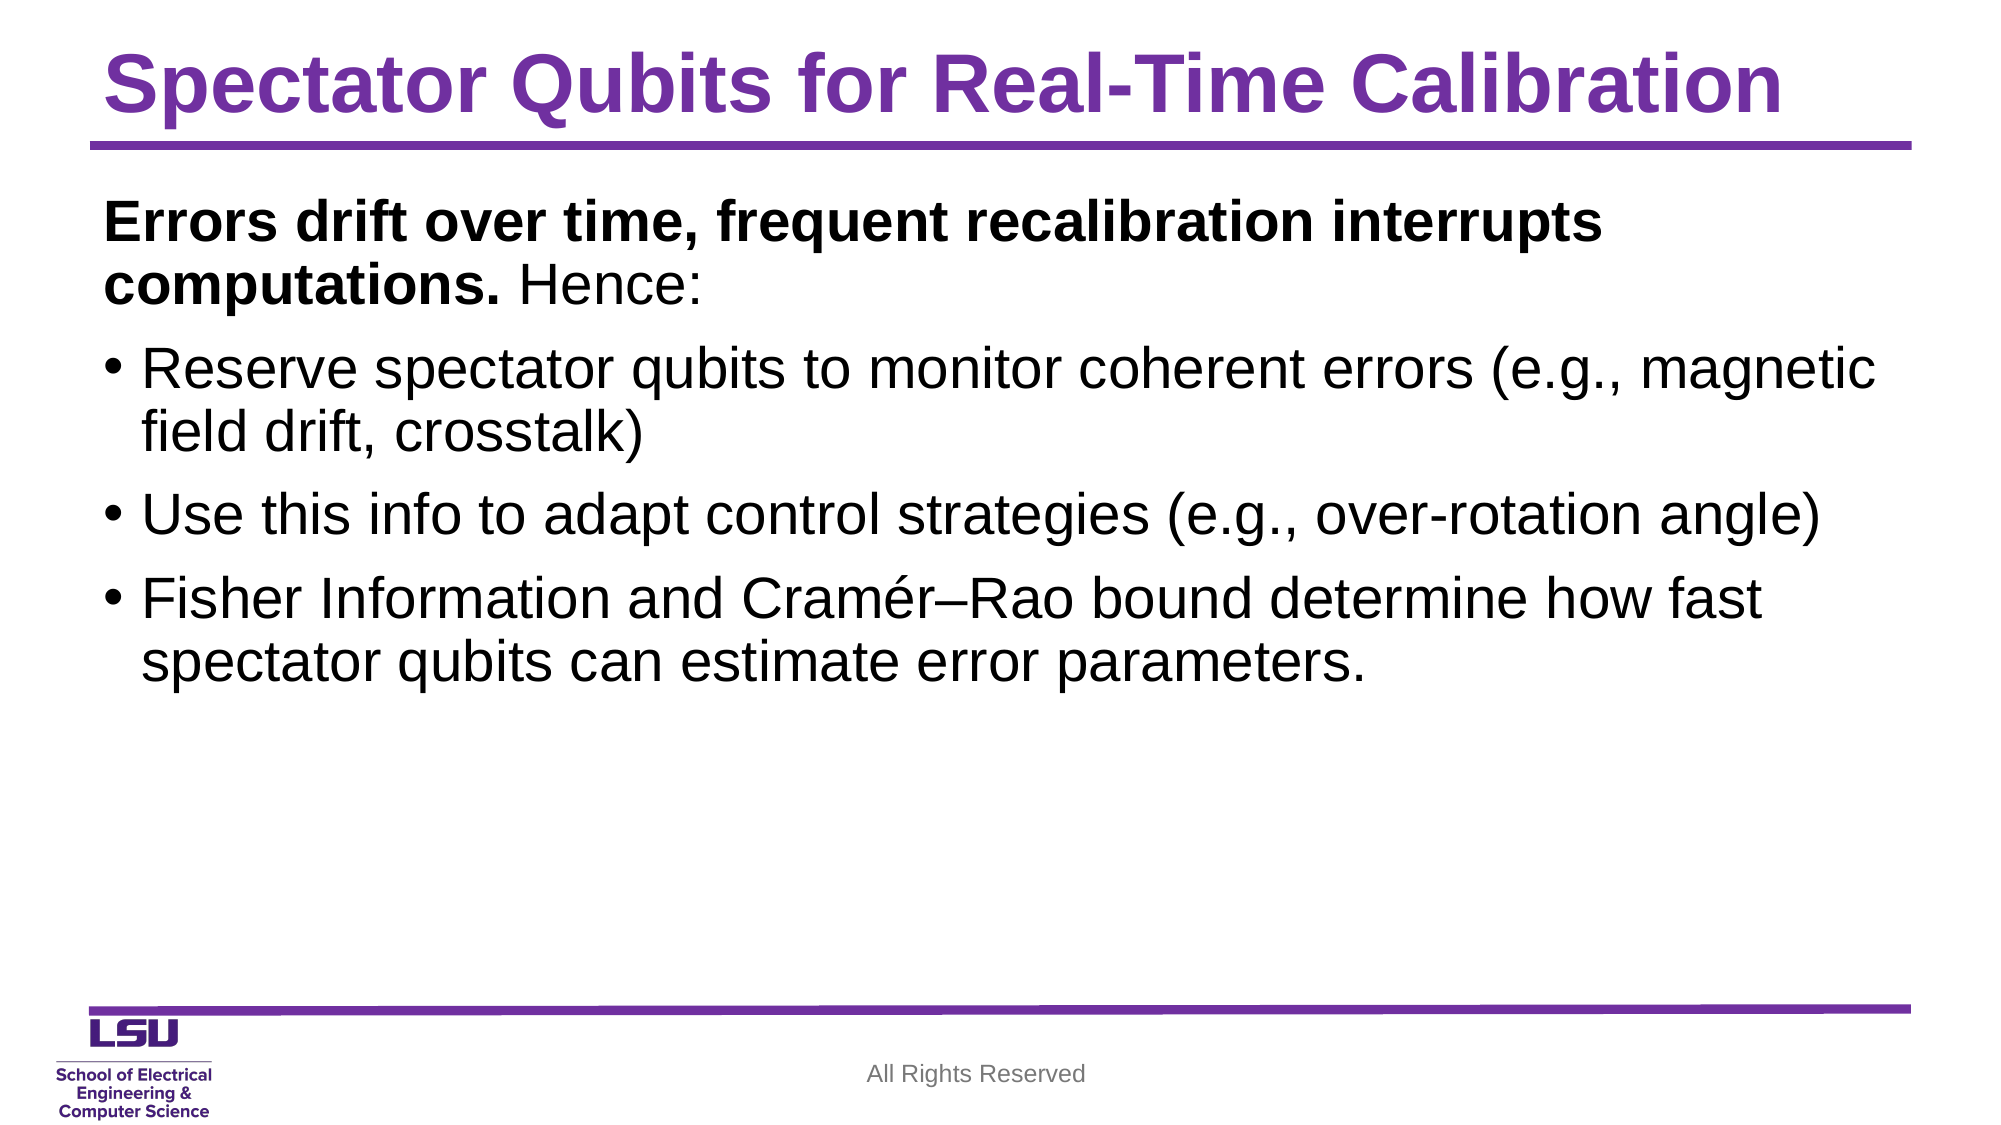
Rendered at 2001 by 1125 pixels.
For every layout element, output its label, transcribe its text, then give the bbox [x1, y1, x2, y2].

list Errors drift over time, frequent recalibration interrupts computations. Hence: Reserve spectator qubits to monitor coherent errors (e.g., magnetic field drift, crosstalk) Use this info to adapt control strategies (e.g., over-rotation angle) Fisher Information and Cramér–Rao bound determine how fast spectator qubits can estimate error parameters. [89, 183, 1911, 1014]
footer All Rights Reserved [639, 1042, 1315, 1103]
title Spectator Qubits for Real-Time Calibration [89, 22, 1911, 150]
picture [45, 1008, 222, 1125]
